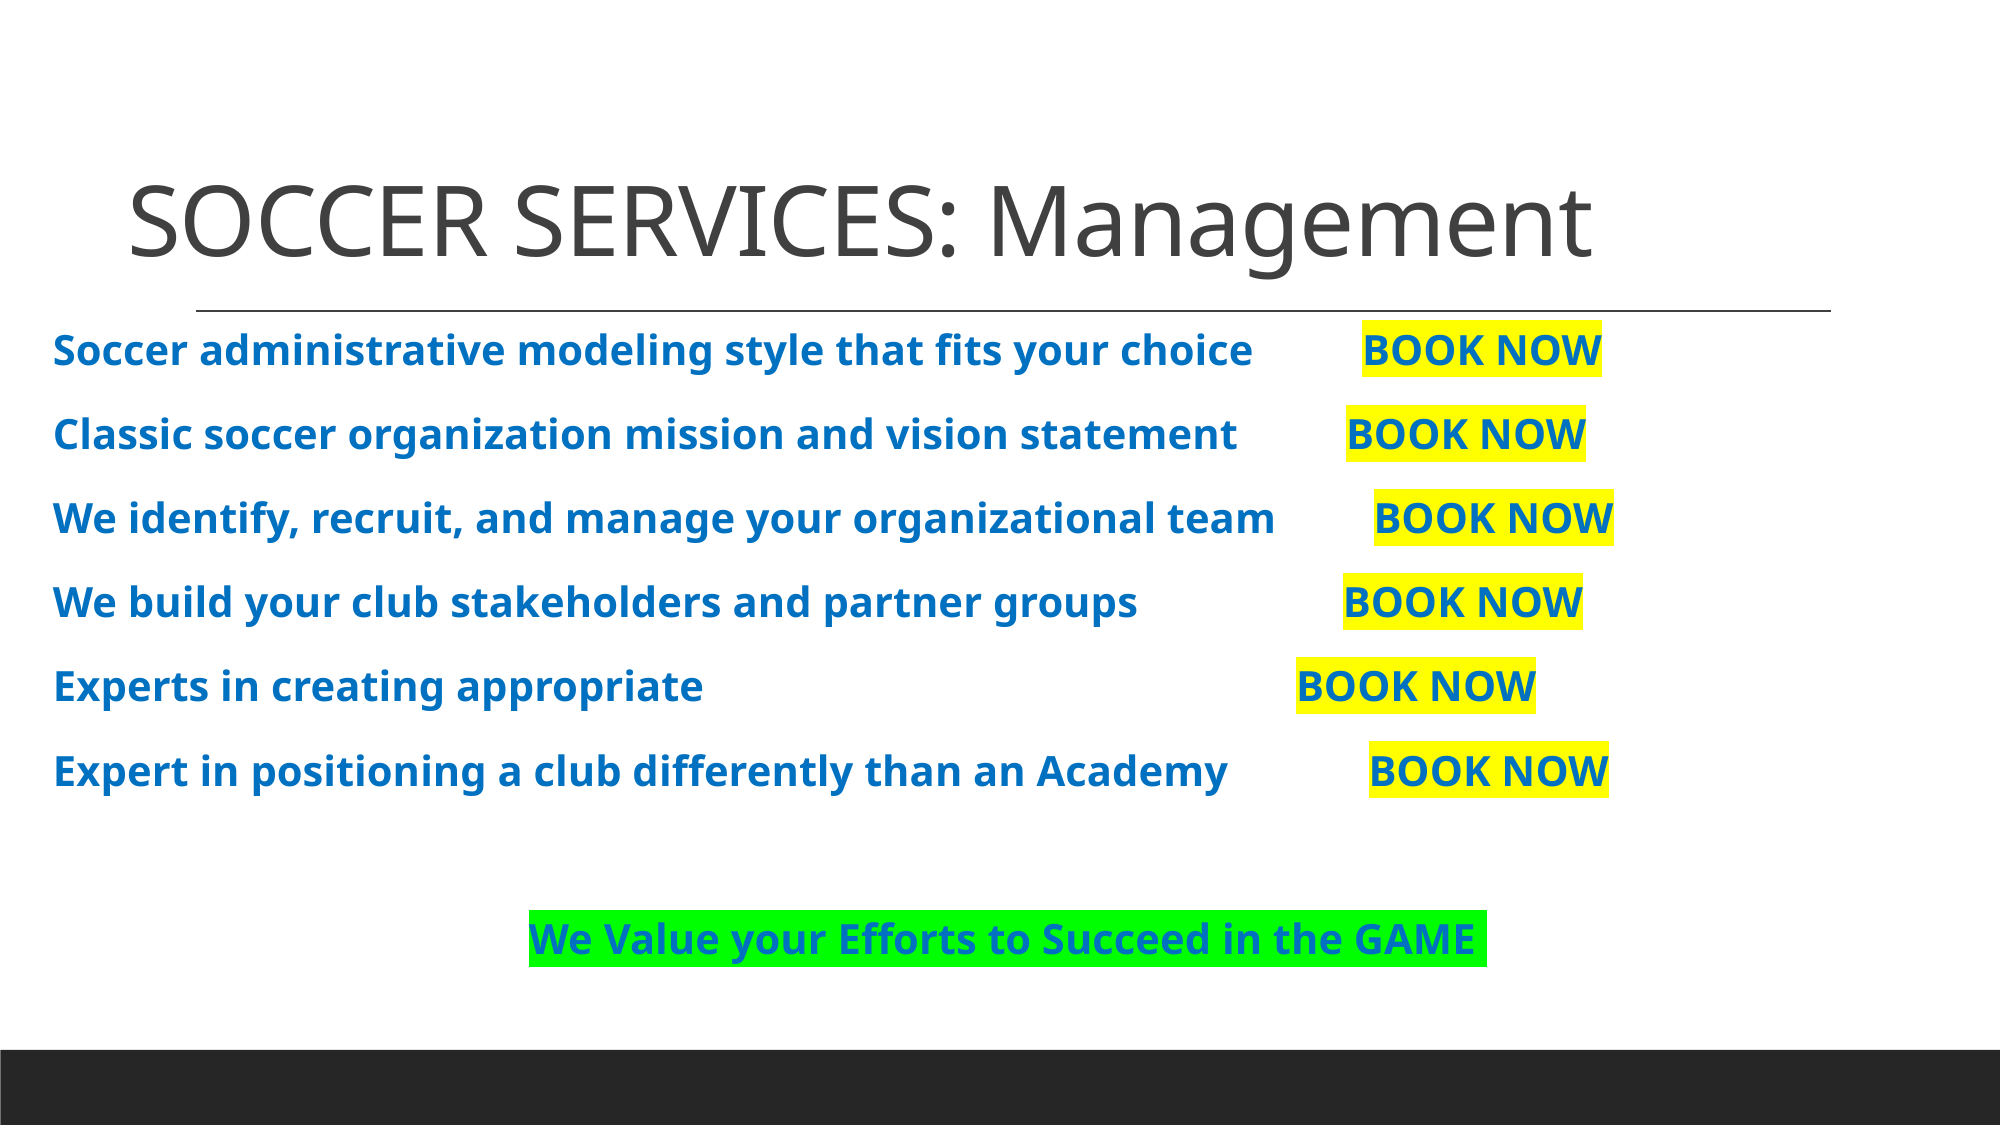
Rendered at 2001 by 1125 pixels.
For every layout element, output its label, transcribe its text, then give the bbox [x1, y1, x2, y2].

title SOCCER SERVICES: Management [112, 47, 1922, 285]
list Soccer administrative modeling style that fits your choice BOOK NOW Classic soccer organization mission and vision statement BOOK NOW We identify, recruit, and manage your organizational team BOOK NOW We build your club stakeholders and partner groups BOOK NOW Experts in creating appropriate BOOK NOW Expert in positioning a club differently than an Academy BOOK NOW We Value your Efforts to Succeed in the GAME [37, 310, 1963, 1045]
